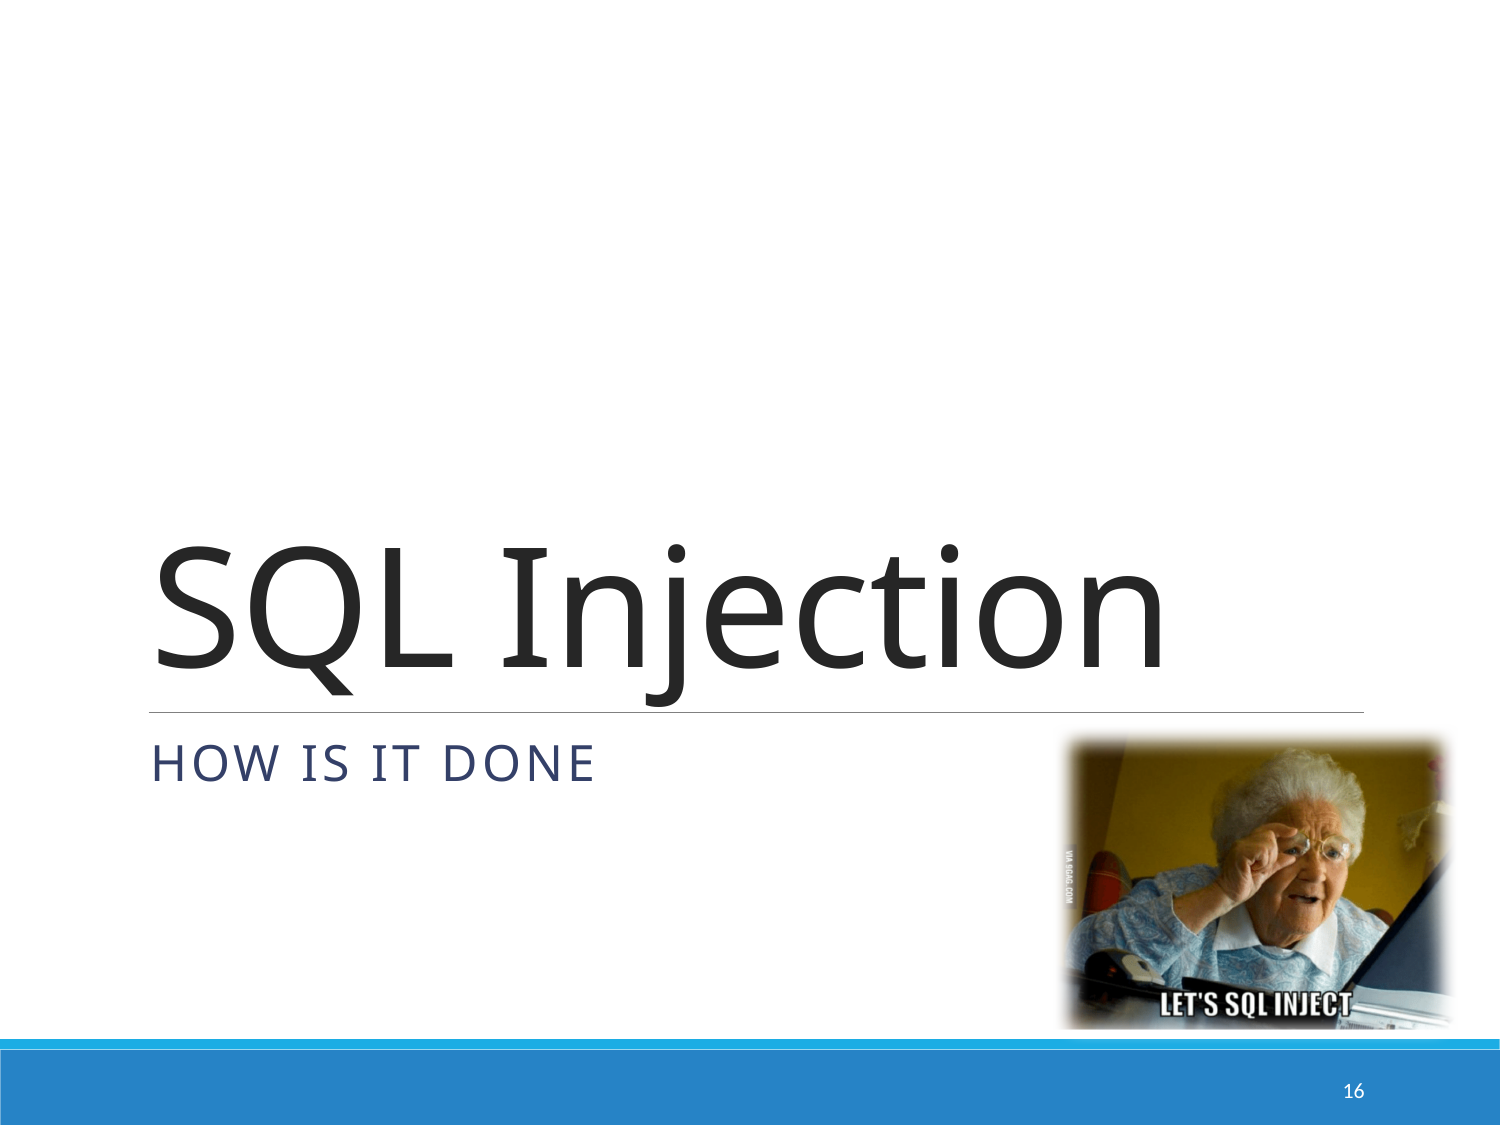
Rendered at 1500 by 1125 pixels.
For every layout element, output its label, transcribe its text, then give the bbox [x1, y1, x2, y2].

slide_number 16 [1218, 1059, 1380, 1120]
list How is it done [135, 730, 1049, 918]
picture [1052, 724, 1460, 1048]
title SQL Injection [135, 124, 1373, 710]
